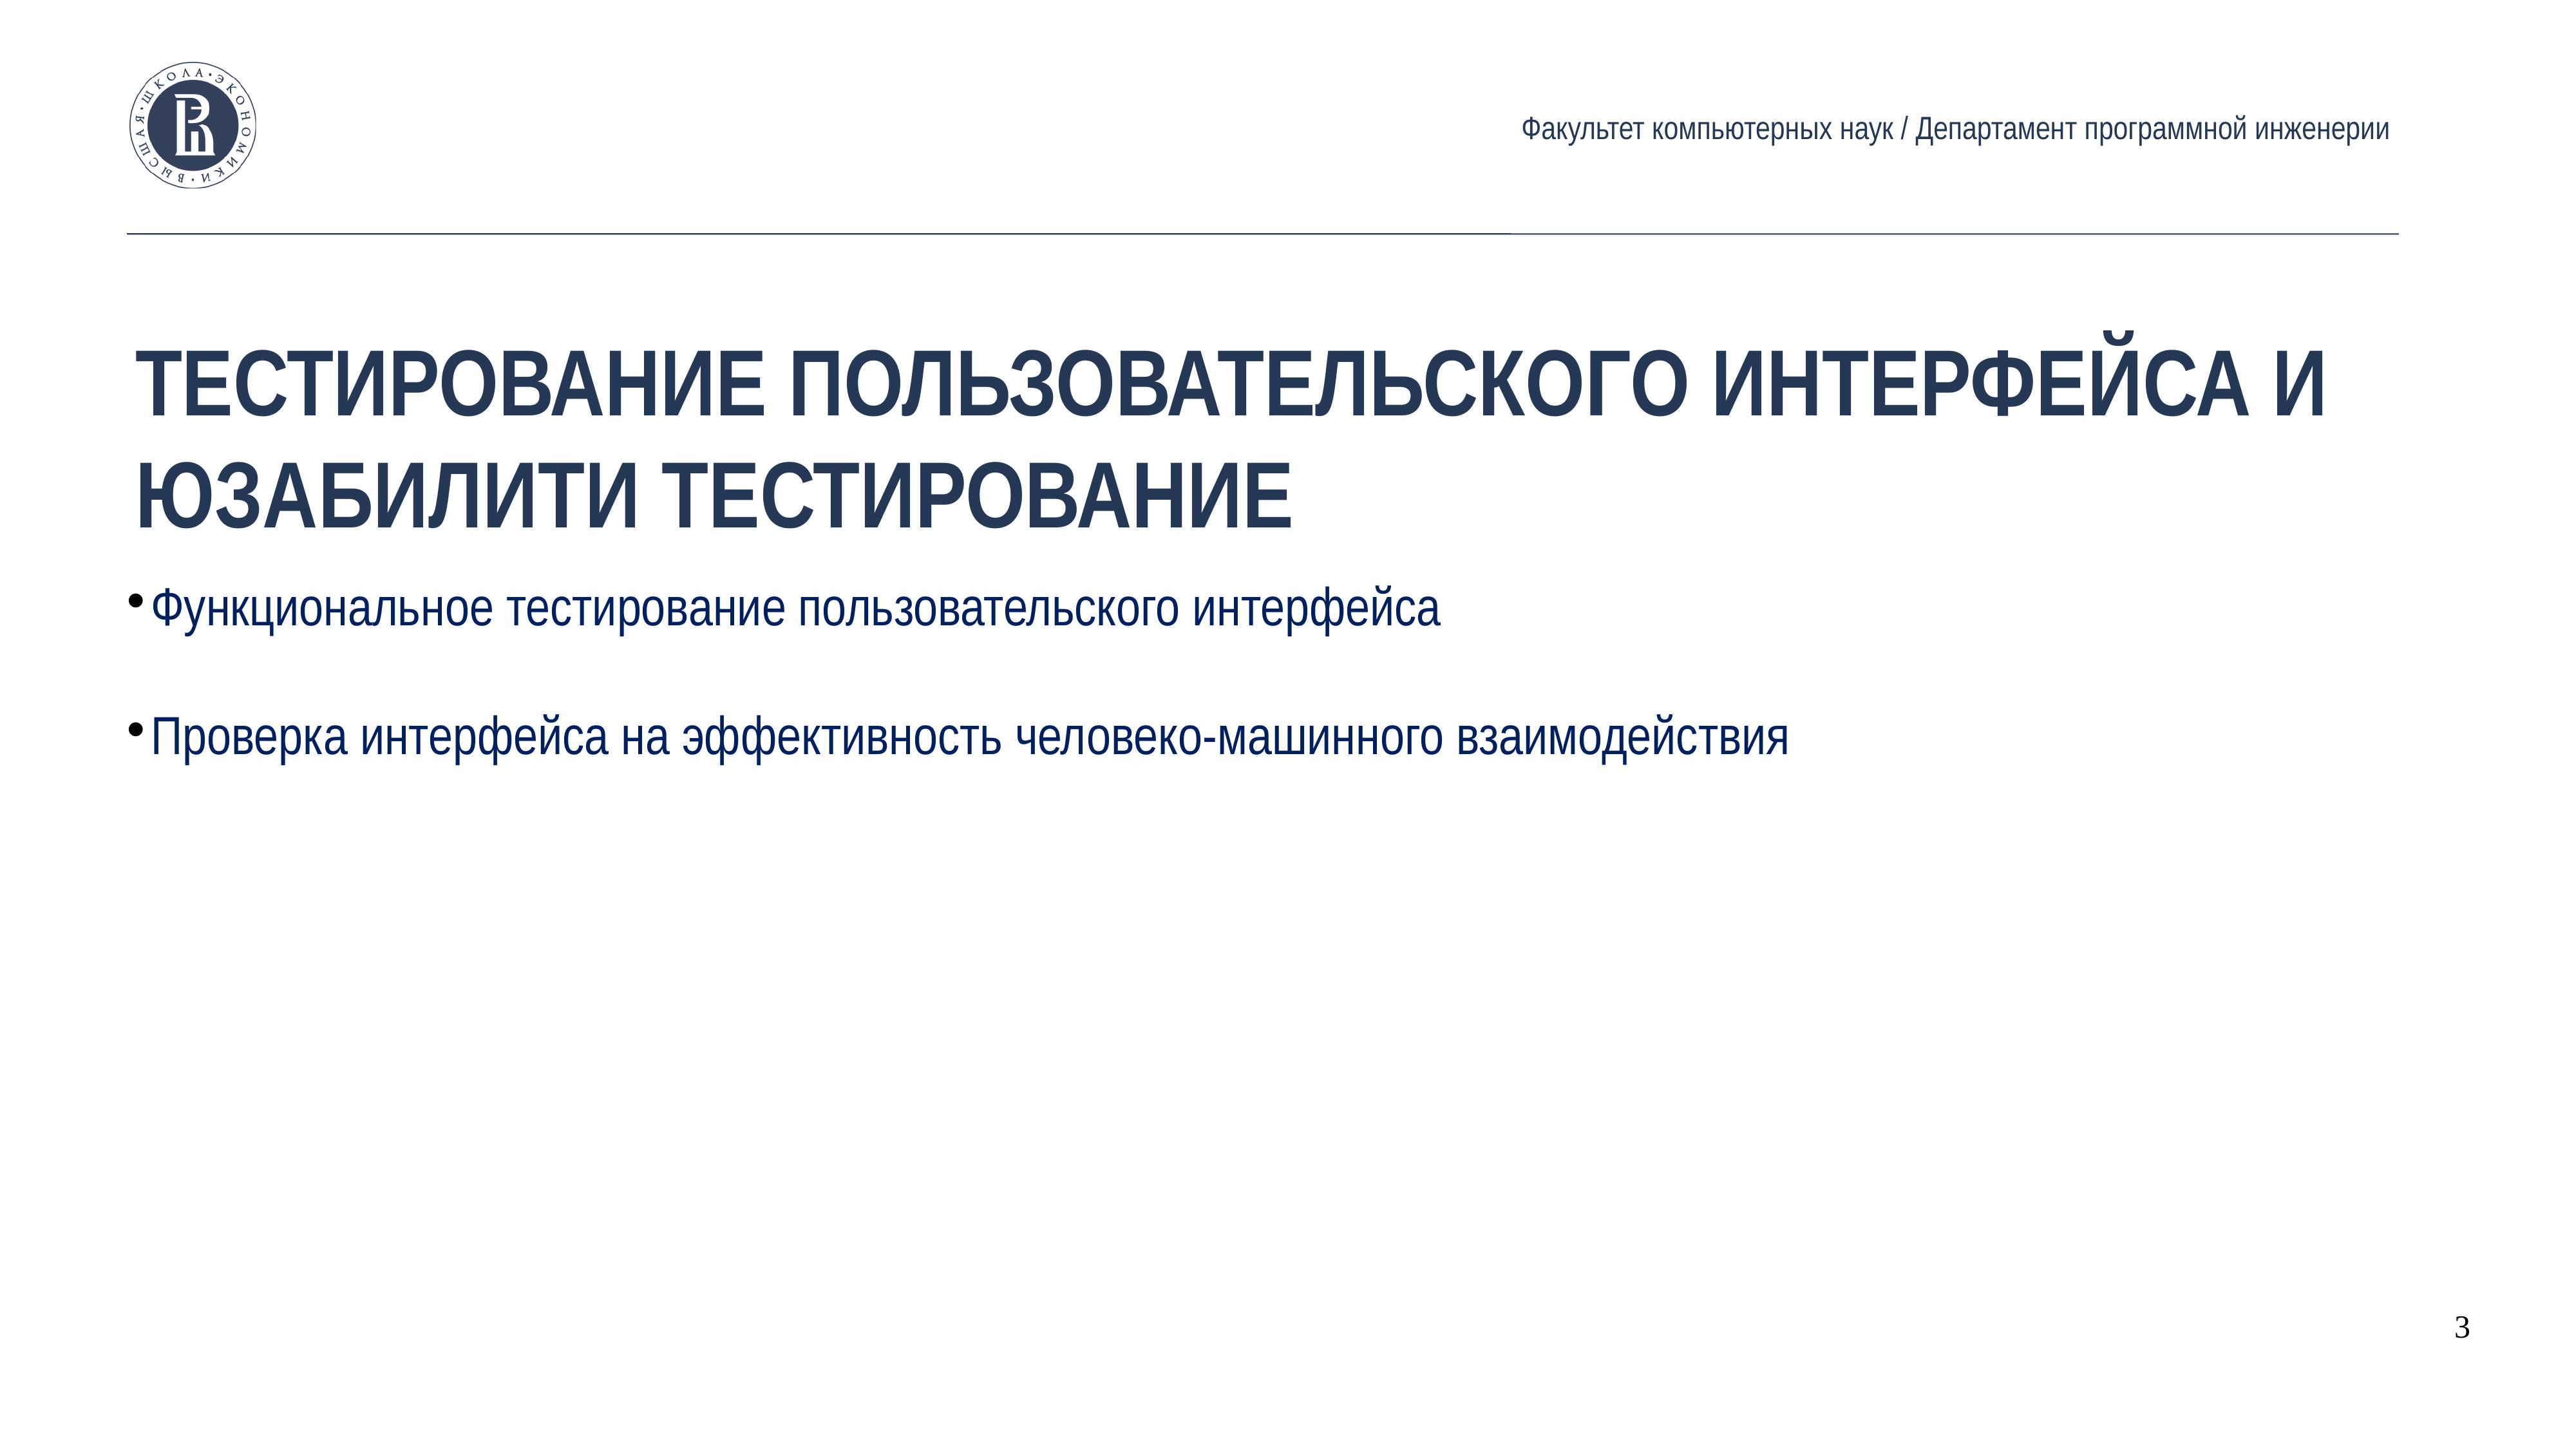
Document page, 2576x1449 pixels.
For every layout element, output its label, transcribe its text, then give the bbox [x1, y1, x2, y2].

text_box Факультет компьютерных наук / Департамент программной инженерии [1198, 99, 2399, 154]
text_box <номер> [2445, 1301, 2576, 1347]
picture [129, 61, 256, 189]
text_box Функциональное тестирование пользовательского интерфейса Проверка интерфейса на эффективность человеко-машинного взаимодействия [118, 413, 2391, 1301]
text_box Тестирование пользовательского интерфейса и юзабилити тестирование [128, 314, 2391, 413]
